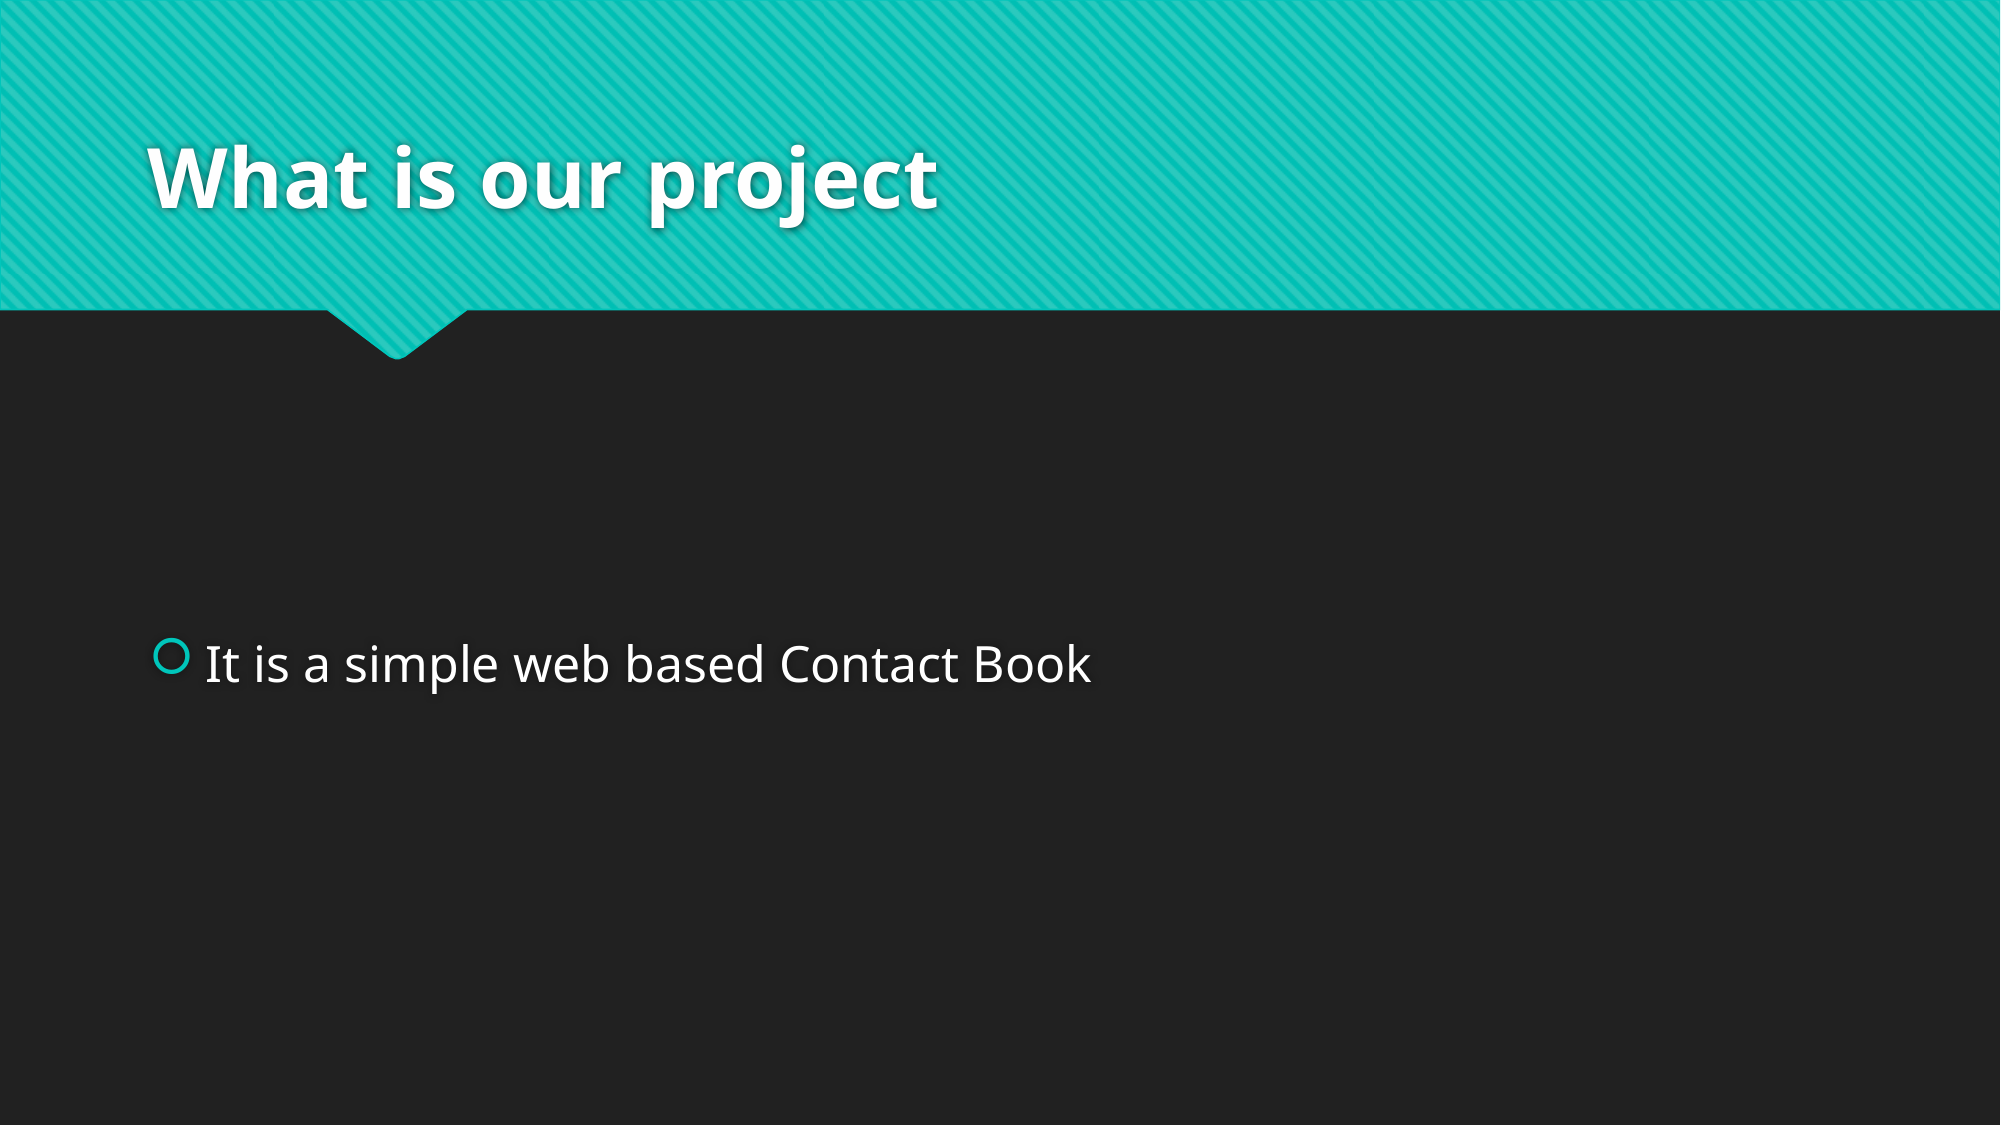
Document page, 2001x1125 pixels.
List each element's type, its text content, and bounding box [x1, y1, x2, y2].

title What is our project [132, 73, 1868, 233]
list It is a simple web based Contact Book [134, 364, 1866, 962]
